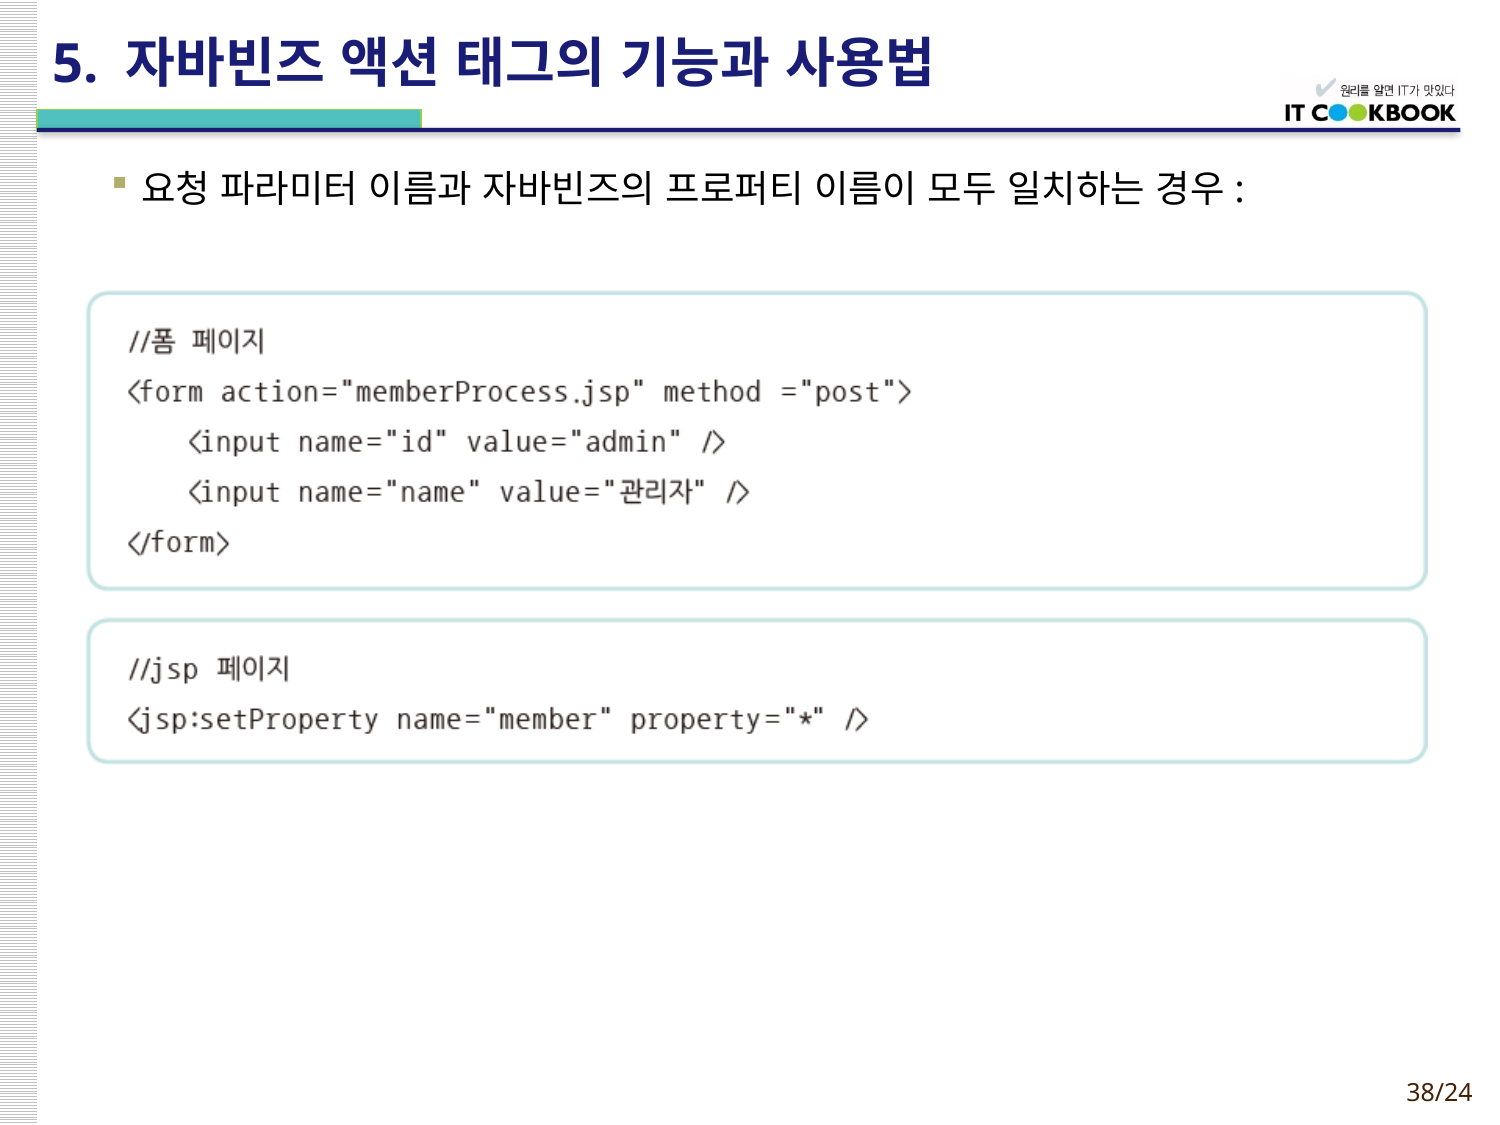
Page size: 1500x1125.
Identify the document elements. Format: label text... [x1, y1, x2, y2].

picture [76, 278, 1428, 770]
title 5. 자바빈즈 액션 태그의 기능과 사용법 [37, 13, 1278, 109]
picture [1281, 75, 1459, 123]
list 요청 파라미터 이름과 자바빈즈의 프로퍼티 이름이 모두 일치하는 경우: [37, 152, 1463, 1091]
